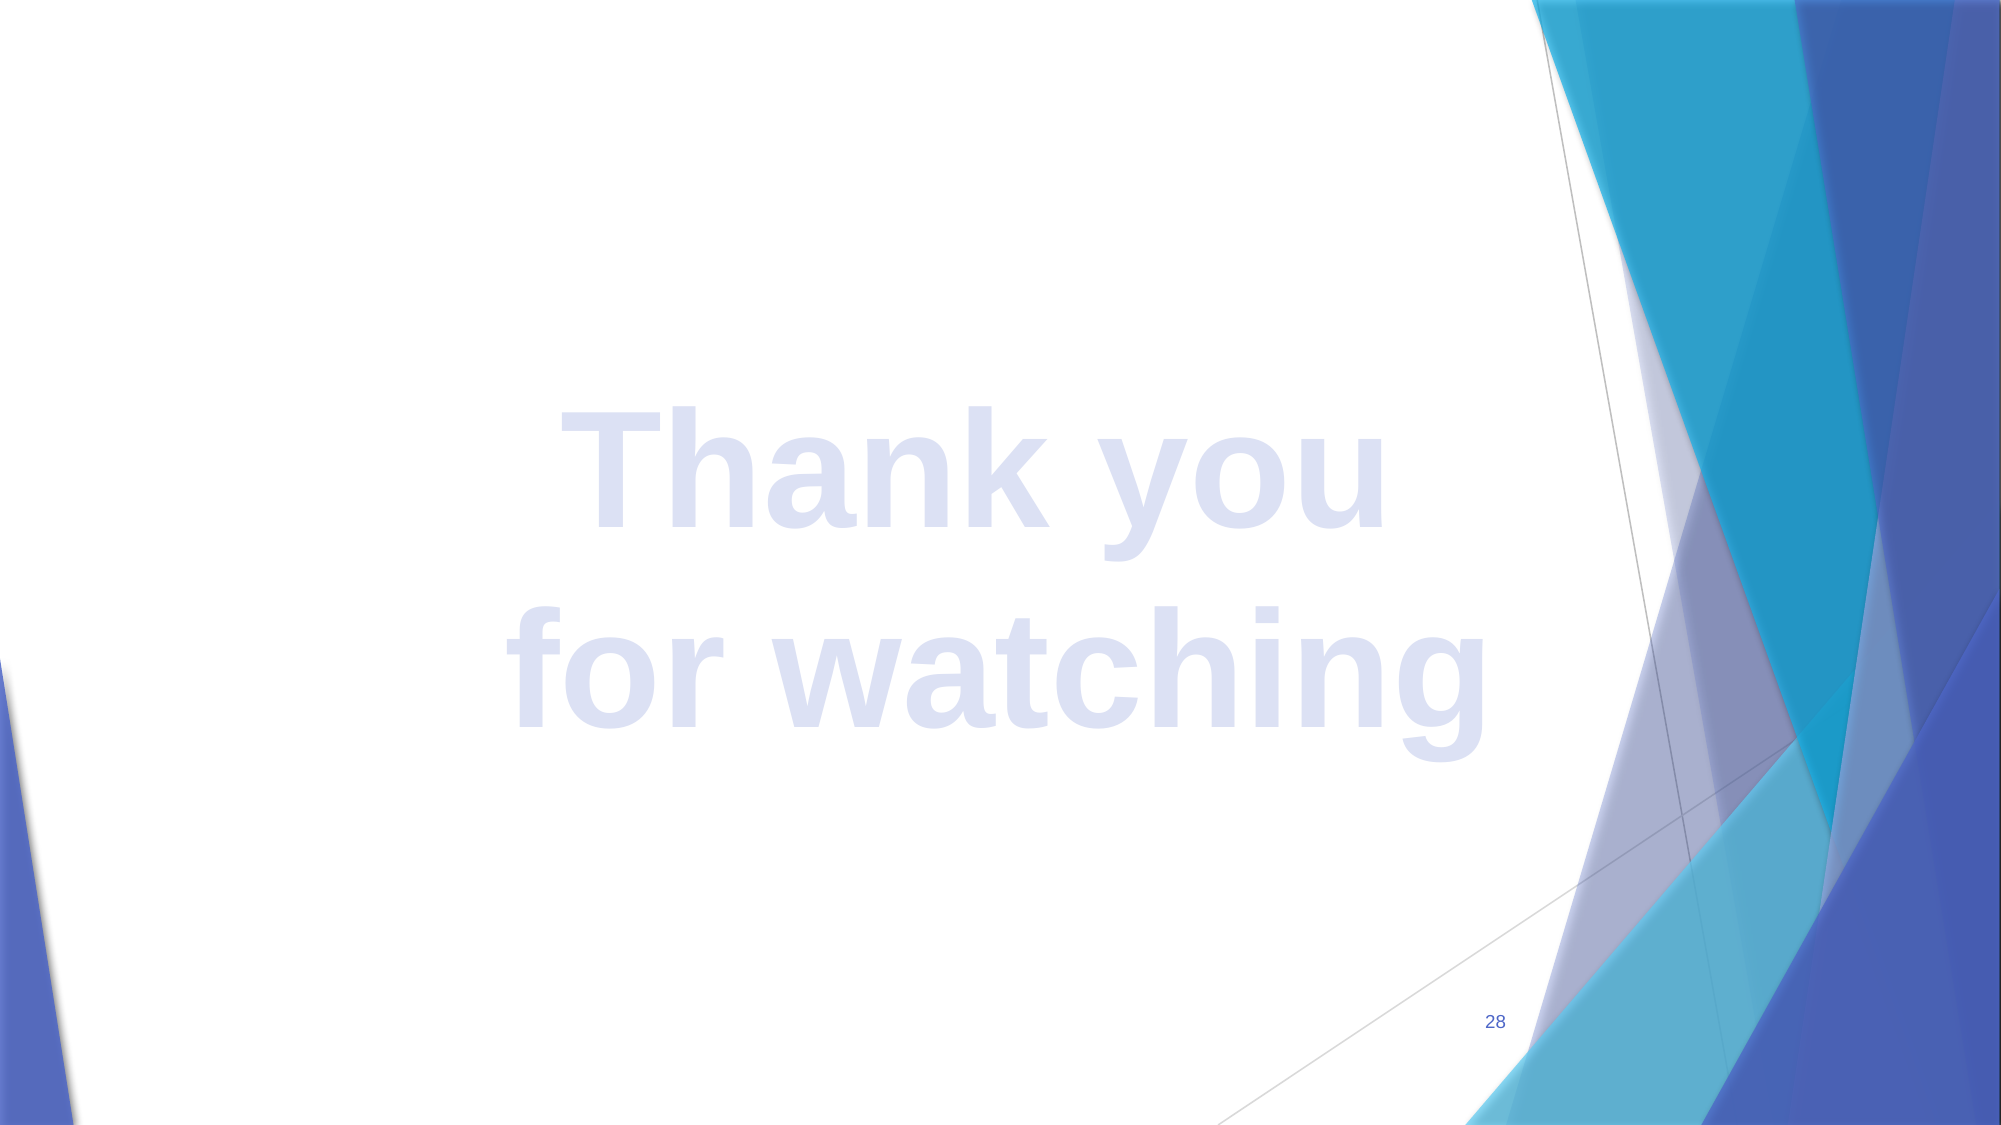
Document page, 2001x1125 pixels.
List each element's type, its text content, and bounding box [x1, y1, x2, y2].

slide_number 28 [1409, 991, 1522, 1051]
text_box Thank you for watching [489, 352, 1511, 768]
